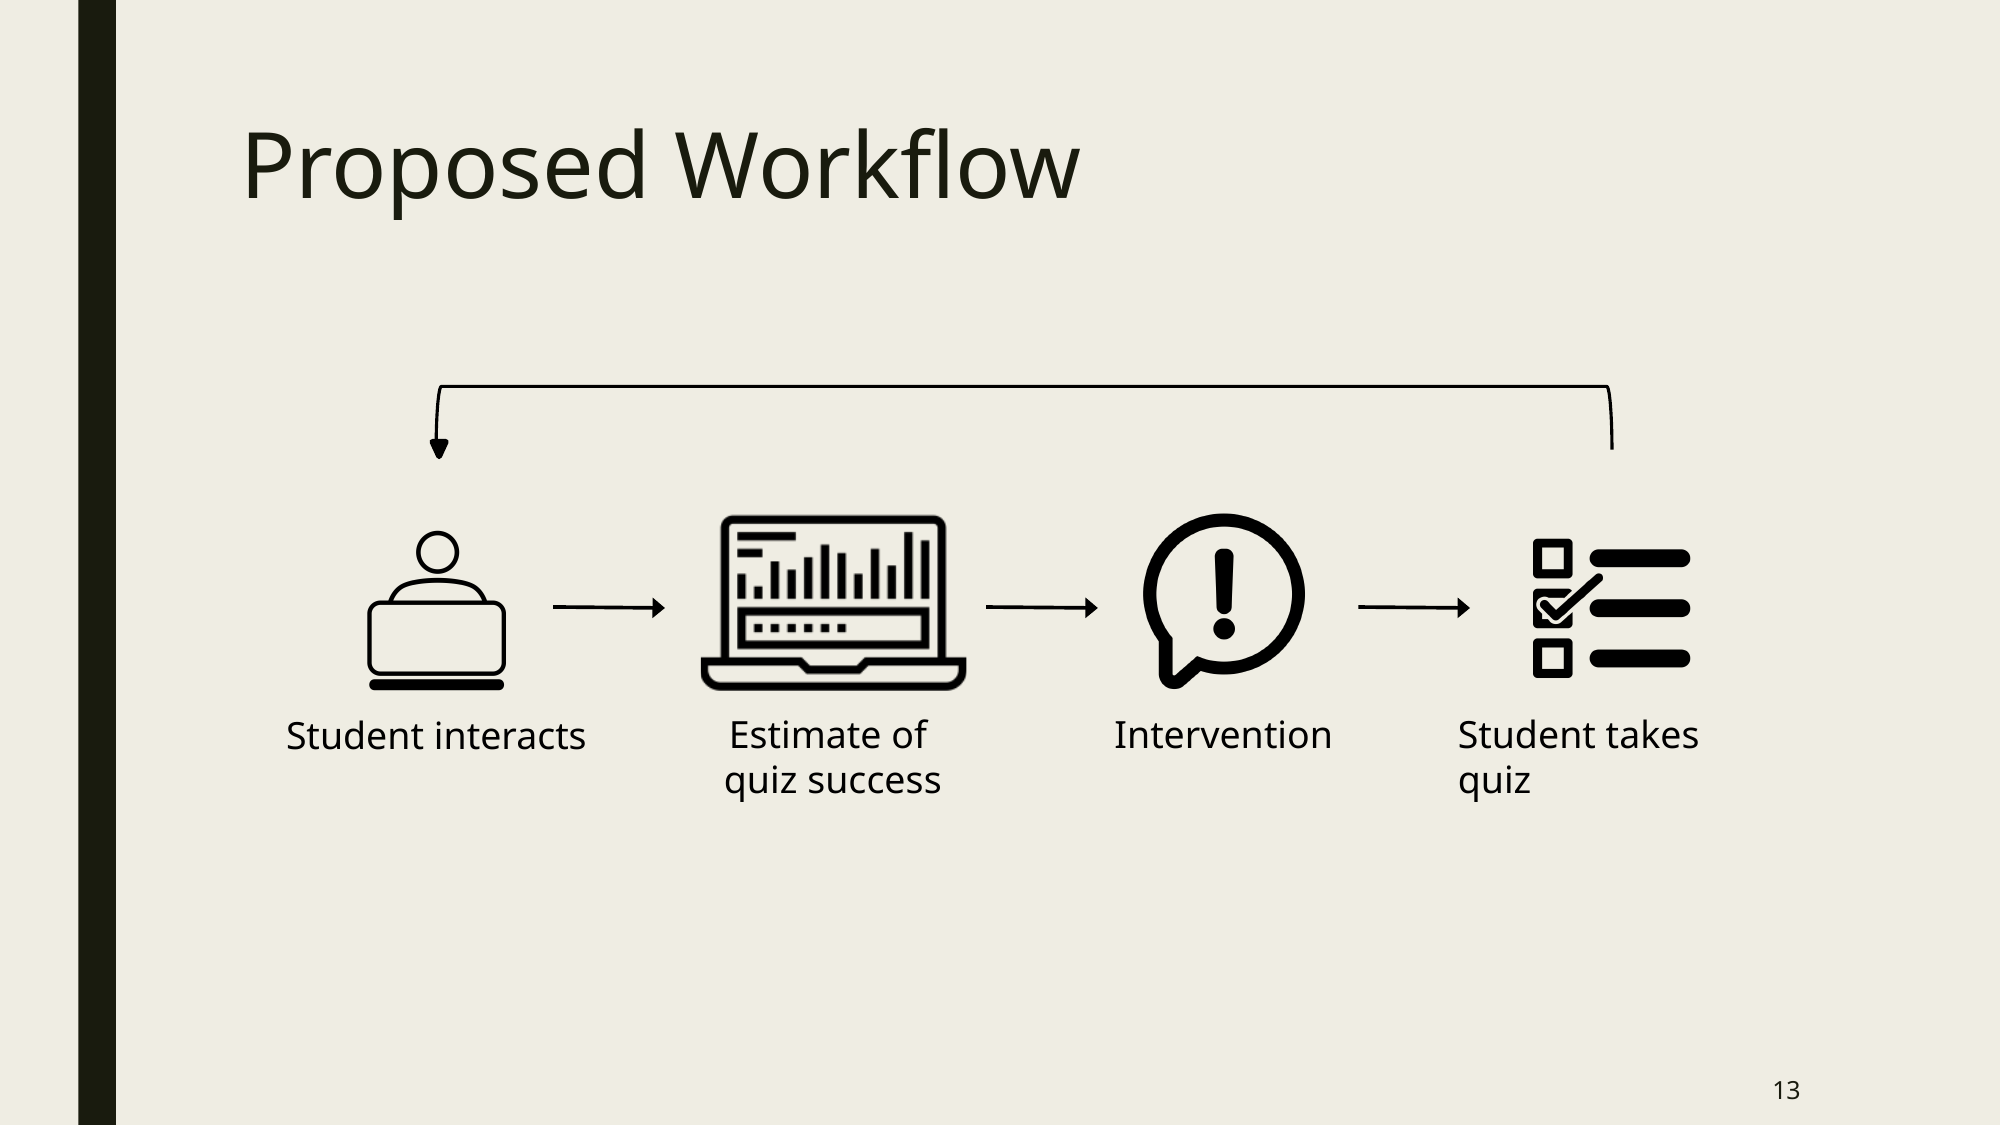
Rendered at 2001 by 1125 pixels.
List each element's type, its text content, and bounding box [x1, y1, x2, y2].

picture [1497, 510, 1726, 695]
picture [319, 510, 554, 704]
picture [700, 510, 967, 695]
slide_number 13 [1553, 1058, 1816, 1125]
text_box Student interacts [271, 704, 602, 765]
title Proposed Workflow [225, 112, 1800, 357]
text_box Intervention [1099, 703, 1349, 764]
text_box Estimate of quiz success [690, 703, 976, 809]
text_box [429, 438, 449, 460]
text_box [434, 384, 1614, 450]
picture [1117, 510, 1331, 695]
text_box Student takes quiz [1443, 703, 1781, 809]
